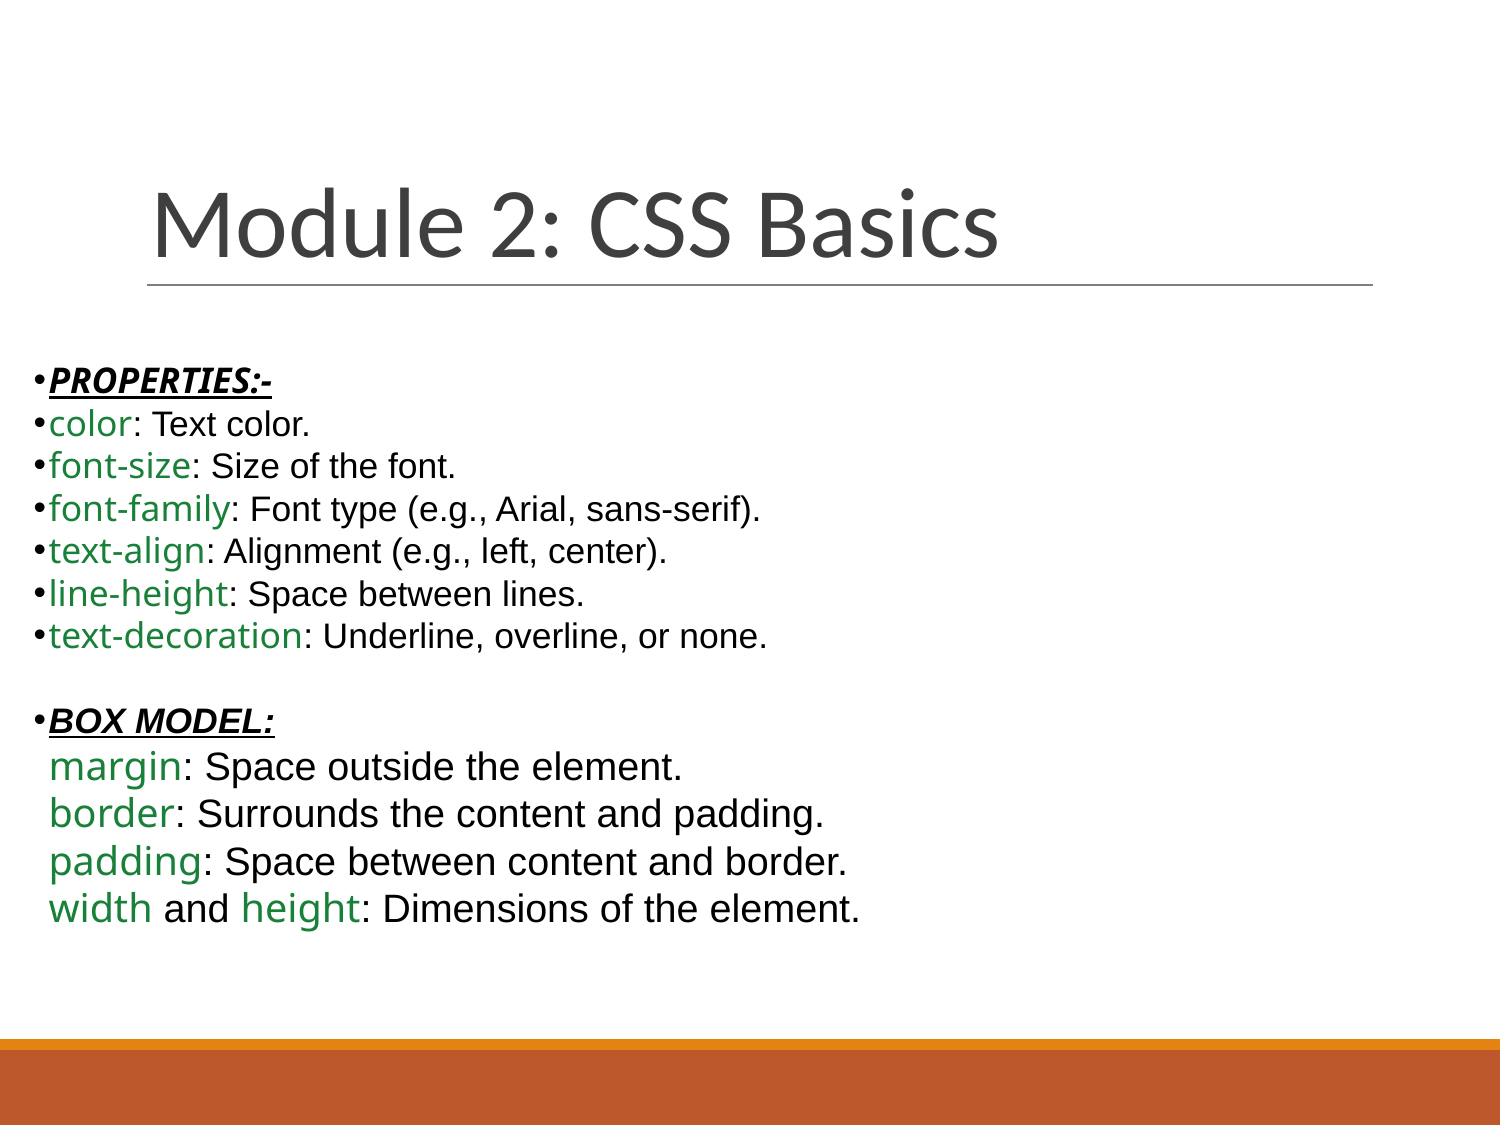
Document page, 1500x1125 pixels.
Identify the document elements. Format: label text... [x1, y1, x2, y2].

title Module 2: CSS Basics [135, 47, 1373, 285]
list PROPERTIES:- color: Text color. font-size: Size of the font. font-family: Font type (e.g., Arial, sans-serif). text-align: Alignment (e.g., left, center). line-height: Space between lines. text-decoration: Underline, overline, or none. BOX MODEL: margin: Space outside the element. border: Surrounds the content and padding. padding: Space between content and border. width and height: Dimensions of the element. [18, 350, 1479, 1081]
